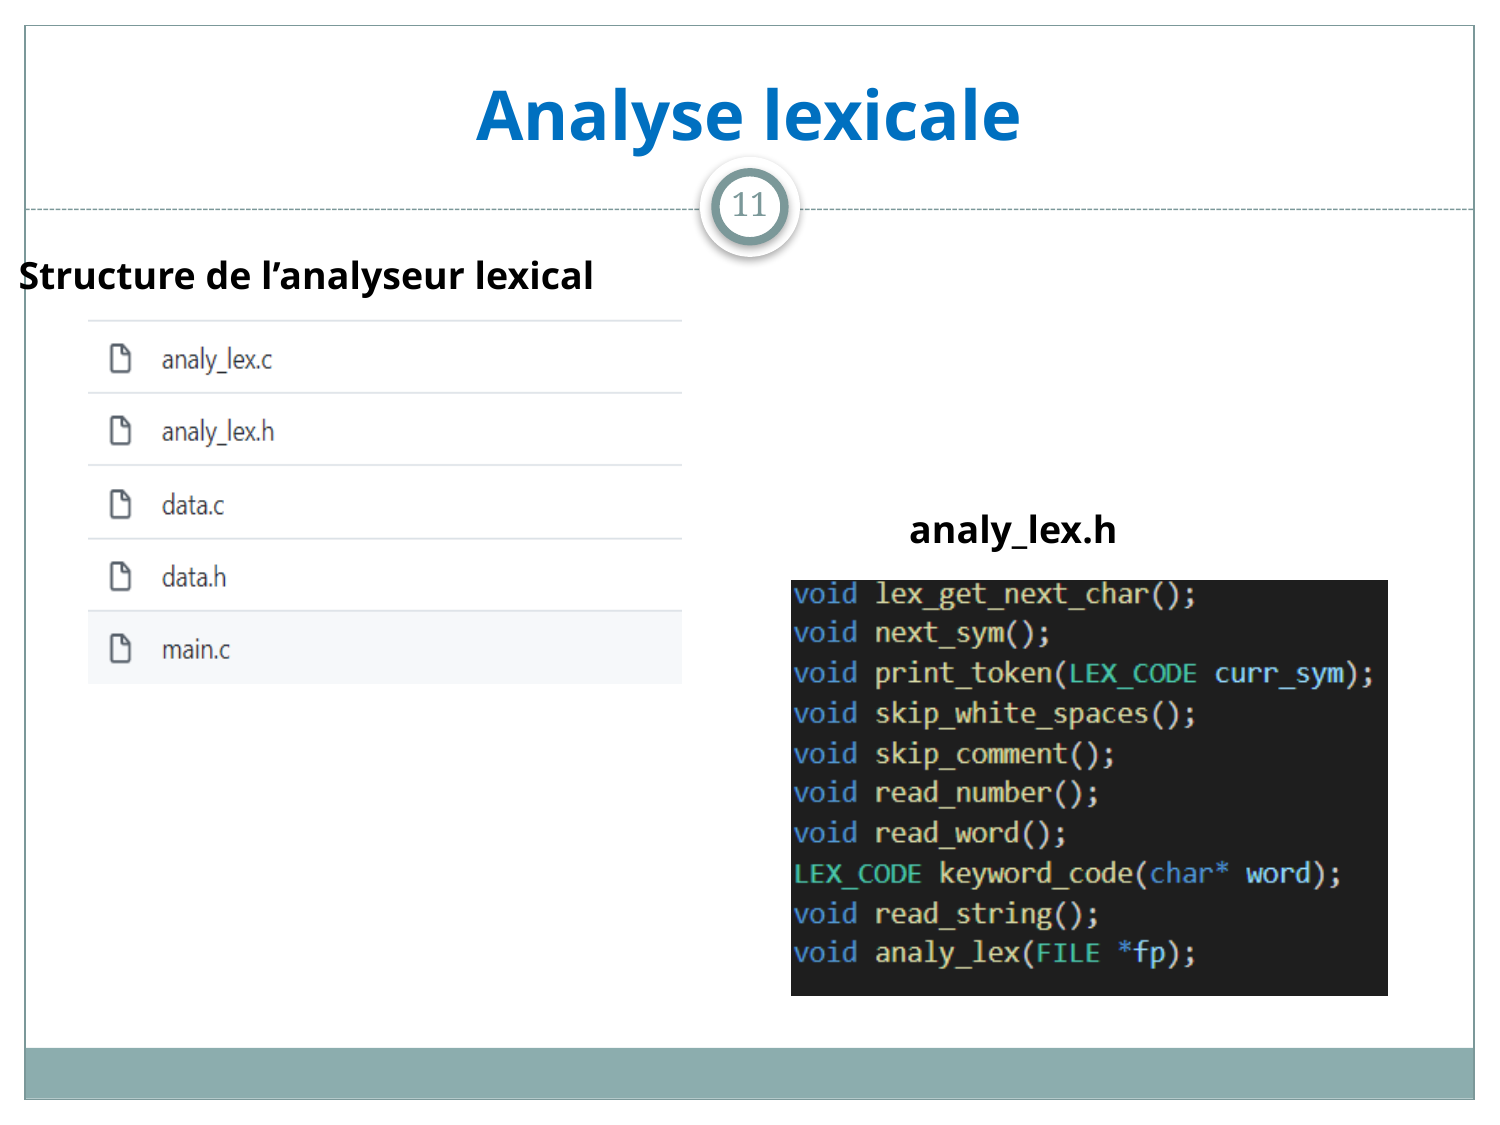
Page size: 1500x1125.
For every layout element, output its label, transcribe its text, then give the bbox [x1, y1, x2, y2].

picture [88, 314, 682, 684]
text_box Structure de l’analyseur lexical [3, 244, 610, 305]
slide_number 11 [712, 169, 788, 243]
text_box analy_lex.h [894, 498, 1133, 559]
picture [791, 580, 1389, 996]
title Analyse lexicale [49, 37, 1450, 162]
